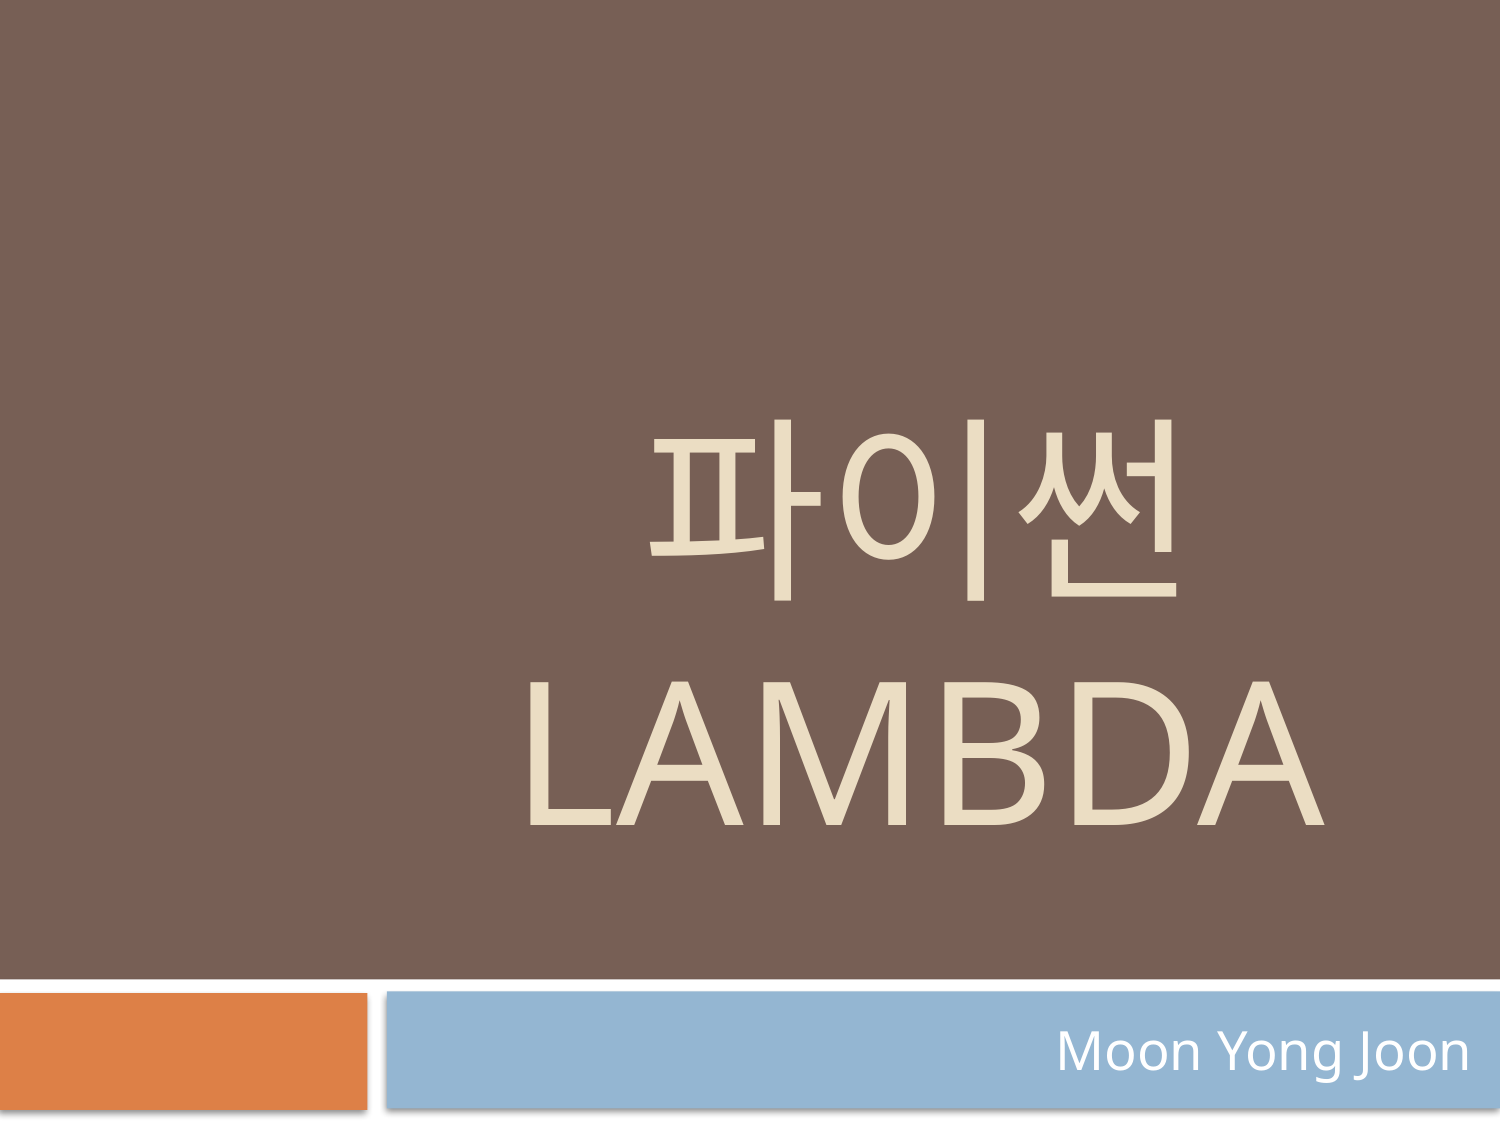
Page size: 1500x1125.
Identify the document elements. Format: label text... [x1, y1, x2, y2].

subtitle Moon Yong Joon [387, 992, 1488, 1105]
title 파이썬 lambda [387, 231, 1450, 963]
